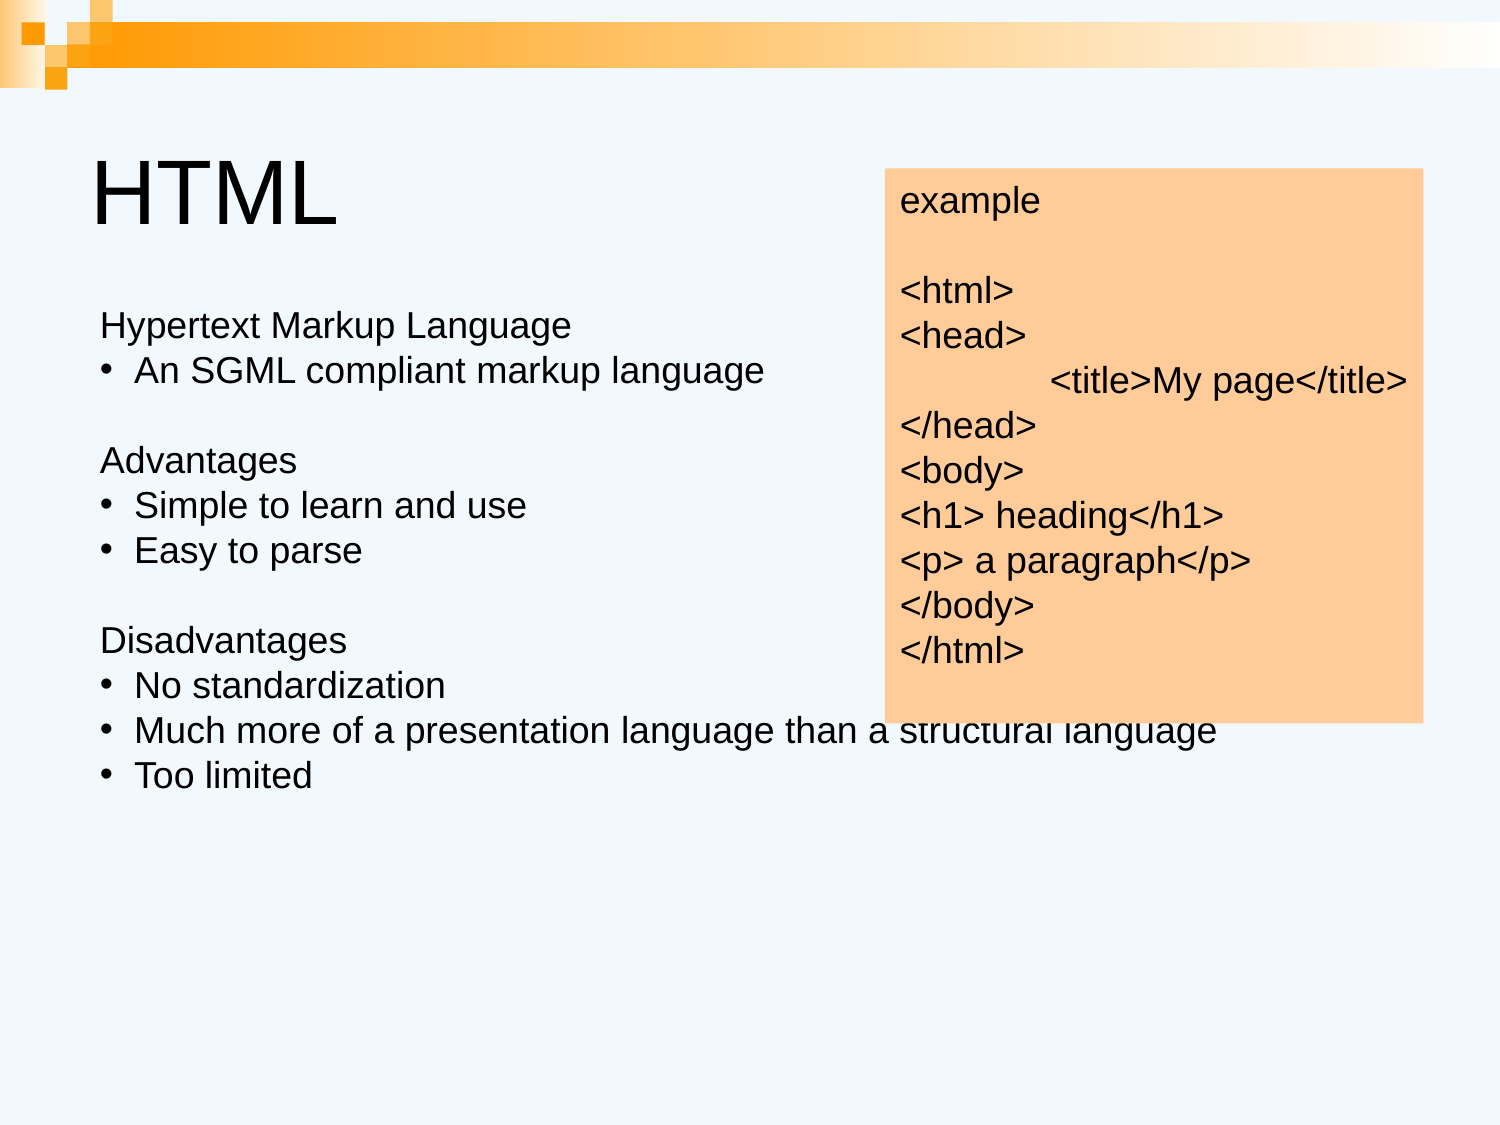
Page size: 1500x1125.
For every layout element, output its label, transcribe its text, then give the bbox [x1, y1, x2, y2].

text_box Hypertext Markup Language An SGML compliant markup language Advantages Simple to learn and use Easy to parse Disadvantages No standardization Much more of a presentation language than a structural language Too limited [84, 293, 1235, 804]
text_box example <html> <head> <title>My page</title> </head> <body> <h1> heading</h1> <p> a paragraph</p> </body> </html> [884, 168, 1424, 724]
title HTML [75, 75, 1425, 300]
